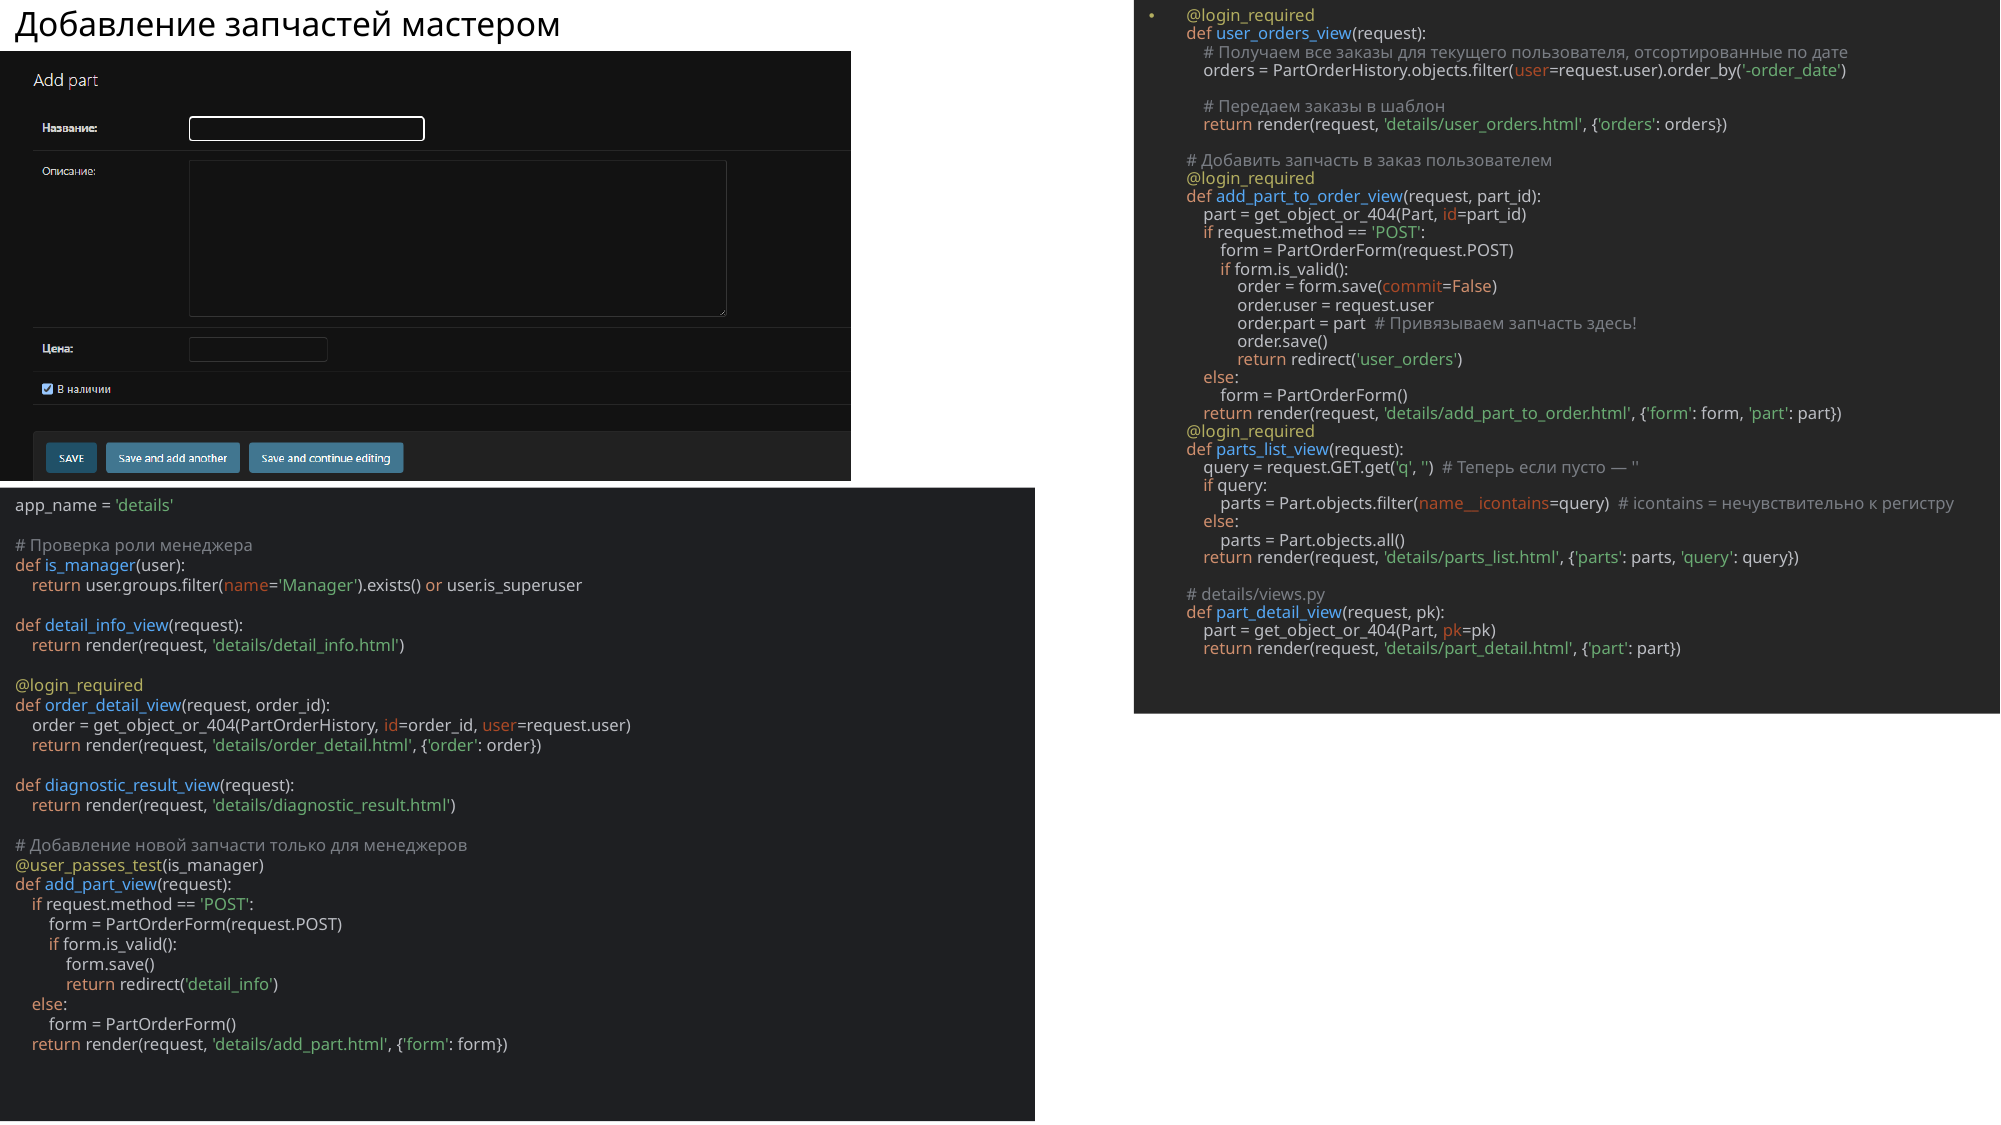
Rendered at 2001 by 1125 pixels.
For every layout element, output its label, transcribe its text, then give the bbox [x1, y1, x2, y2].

title Добавление запчастей мастером [0, 0, 760, 51]
text_box app_name = 'details' # Проверка роли менеджера def is_manager(user): return user.groups.filter(name='Manager').exists() or user.is_superuser def detail_info_view(request): return render(request, 'details/detail_info.html') @login_required def order_detail_view(request, order_id): order = get_object_or_404(PartOrderHistory, id=order_id, user=request.user) return render(request, 'details/order_detail.html', {'order': order}) def diagnostic_result_view(request): return render(request, 'details/diagnostic_result.html') # Добавление новой запчасти только для менеджеров @user_passes_test(is_manager) def add_part_view(request): if request.method == 'POST': form = PartOrderForm(request.POST) if form.is_valid(): form.save() return redirect('detail_info') else: form = PartOrderForm() return render(request, 'details/add_part.html', {'form': form}) [0, 487, 1035, 1122]
list @login_required def user_orders_view(request): # Получаем все заказы для текущего пользователя, отсортированные по дате orders = PartOrderHistory.objects.filter(user=request.user).order_by('-order_date') # Передаем заказы в шаблон return render(request, 'details/user_orders.html', {'orders': orders}) # Добавить запчасть в заказ пользователем @login_required def add_part_to_order_view(request, part_id): part = get_object_or_404(Part, id=part_id) if request.method == 'POST': form = PartOrderForm(request.POST) if form.is_valid(): order = form.save(commit=False) order.user = request.user order.part = part # Привязываем запчасть здесь! order.save() return redirect('user_orders') else: form = PartOrderForm() return render(request, 'details/add_part_to_order.html', {'form': form, 'part': part}) @login_required def parts_list_view(request): query = request.GET.get('q', '') # Теперь если пусто — '' if query: parts = Part.objects.filter(name__icontains=query) # icontains = нечувствительно к регистру else: parts = Part.objects.all() return render(request, 'details/parts_list.html', {'parts': parts, 'query': query}) # details/views.py def part_detail_view(request, pk): part = get_object_or_404(Part, pk=pk) return render(request, 'details/part_detail.html', {'part': part}) [1133, 0, 2000, 714]
picture [0, 51, 851, 481]
